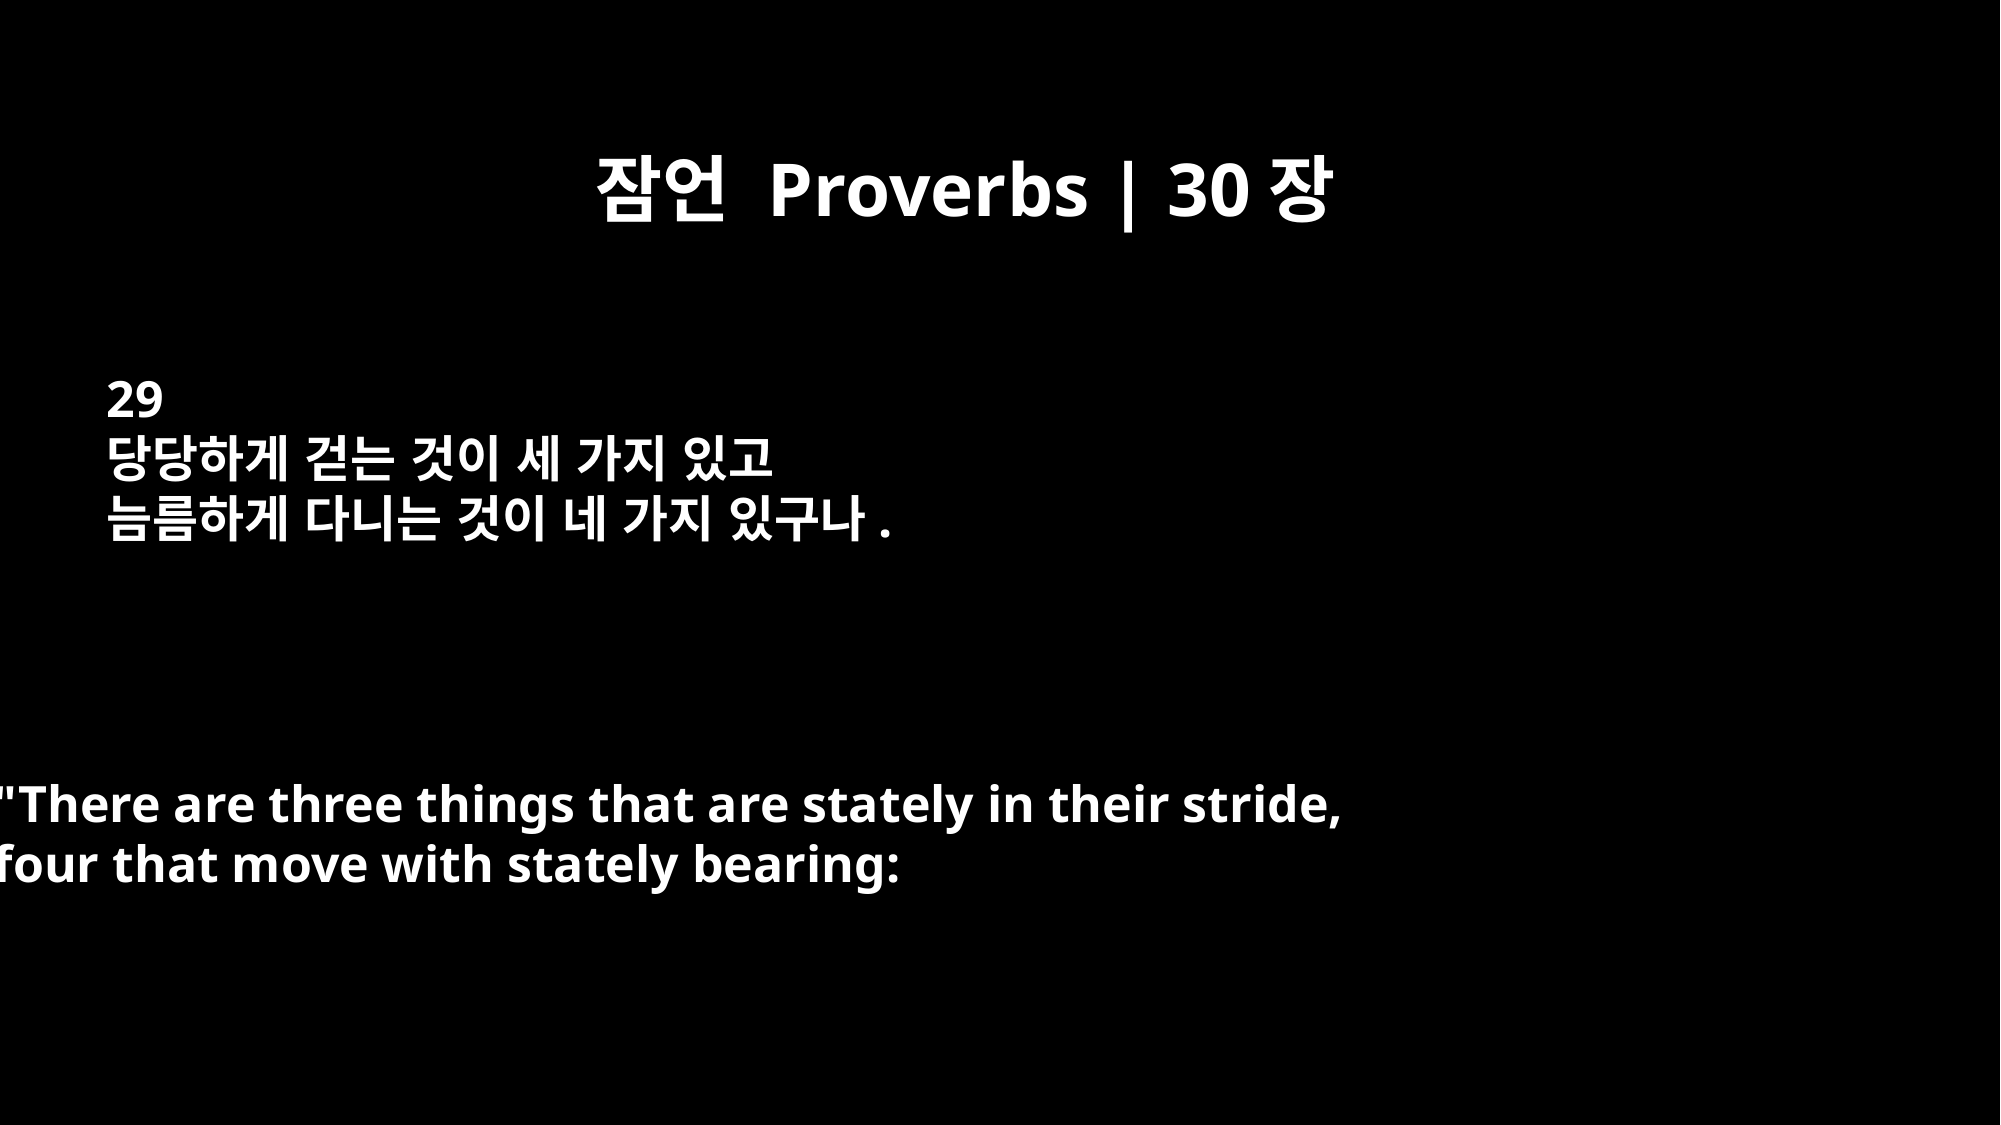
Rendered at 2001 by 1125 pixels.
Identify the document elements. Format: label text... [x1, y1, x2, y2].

text_box "There are three things that are stately in their stride, four that move with stately bearing: [0, 764, 1359, 900]
text_box 잠언 Proverbs | 30장 [580, 136, 1352, 239]
text_box 29 당당하게 걷는 것이 세 가지 있고 늠름하게 다니는 것이 네 가지 있구나. [92, 359, 909, 555]
